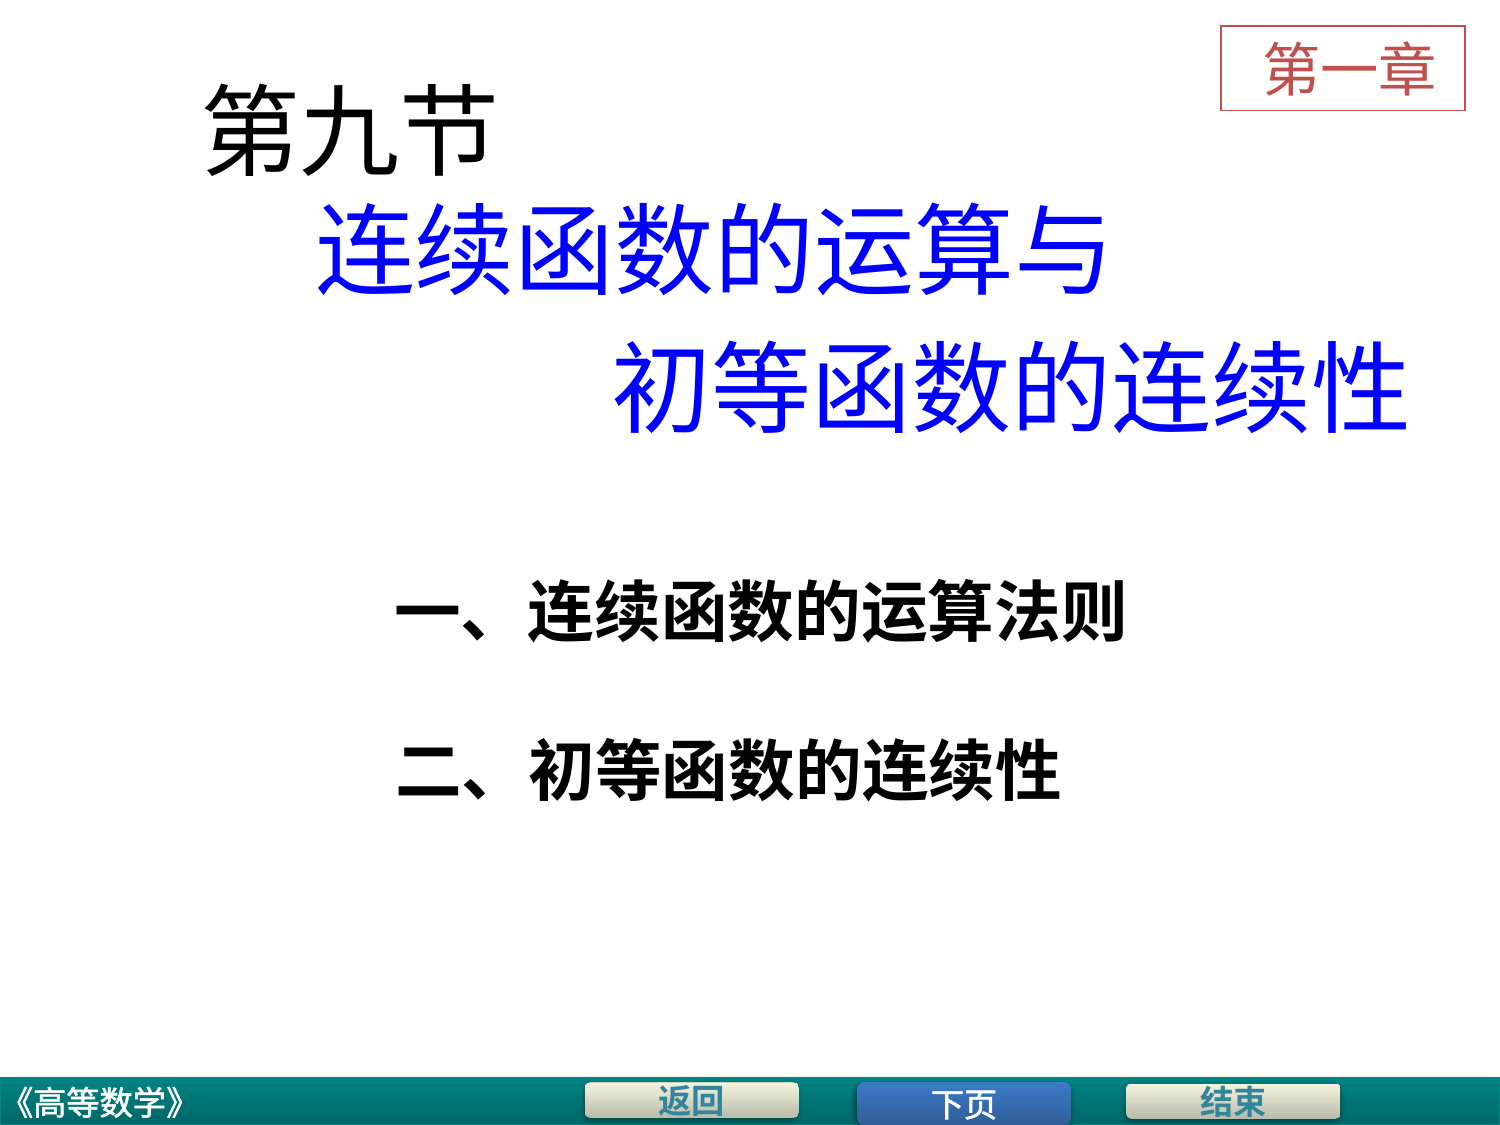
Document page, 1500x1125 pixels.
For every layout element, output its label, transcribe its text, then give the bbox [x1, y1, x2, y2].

title 第九节 [137, 37, 563, 188]
text_box 一、连续函数的运算法则 [379, 562, 1159, 658]
text_box 下页 [856, 1082, 1072, 1125]
text_box 第一章 [1220, 25, 1465, 111]
text_box 二、初等函数的连续性 [380, 721, 1108, 816]
text_box 连续函数的运算与 [300, 180, 1130, 316]
text_box 初等函数的连续性 [597, 317, 1427, 453]
